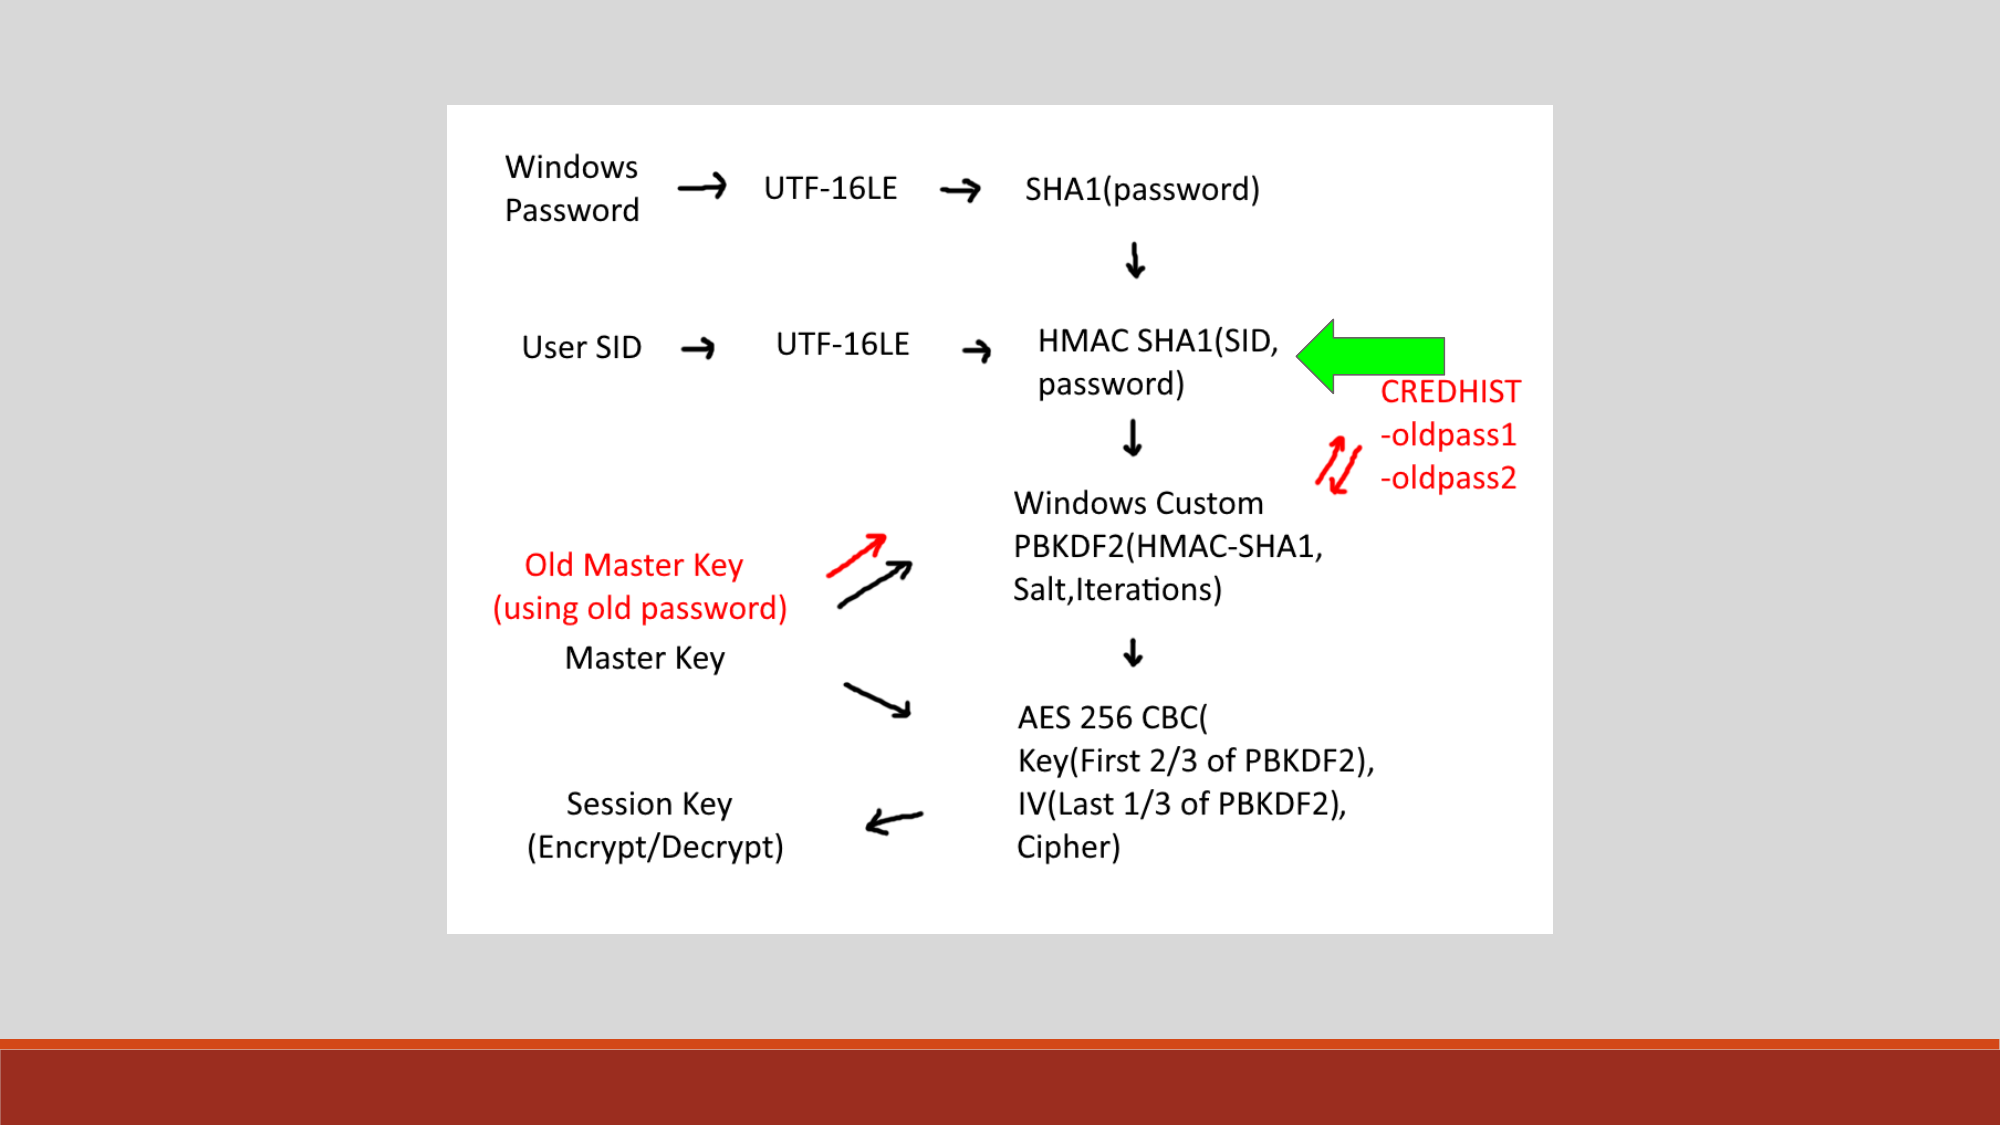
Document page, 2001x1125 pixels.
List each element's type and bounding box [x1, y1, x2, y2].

picture [447, 105, 1553, 935]
